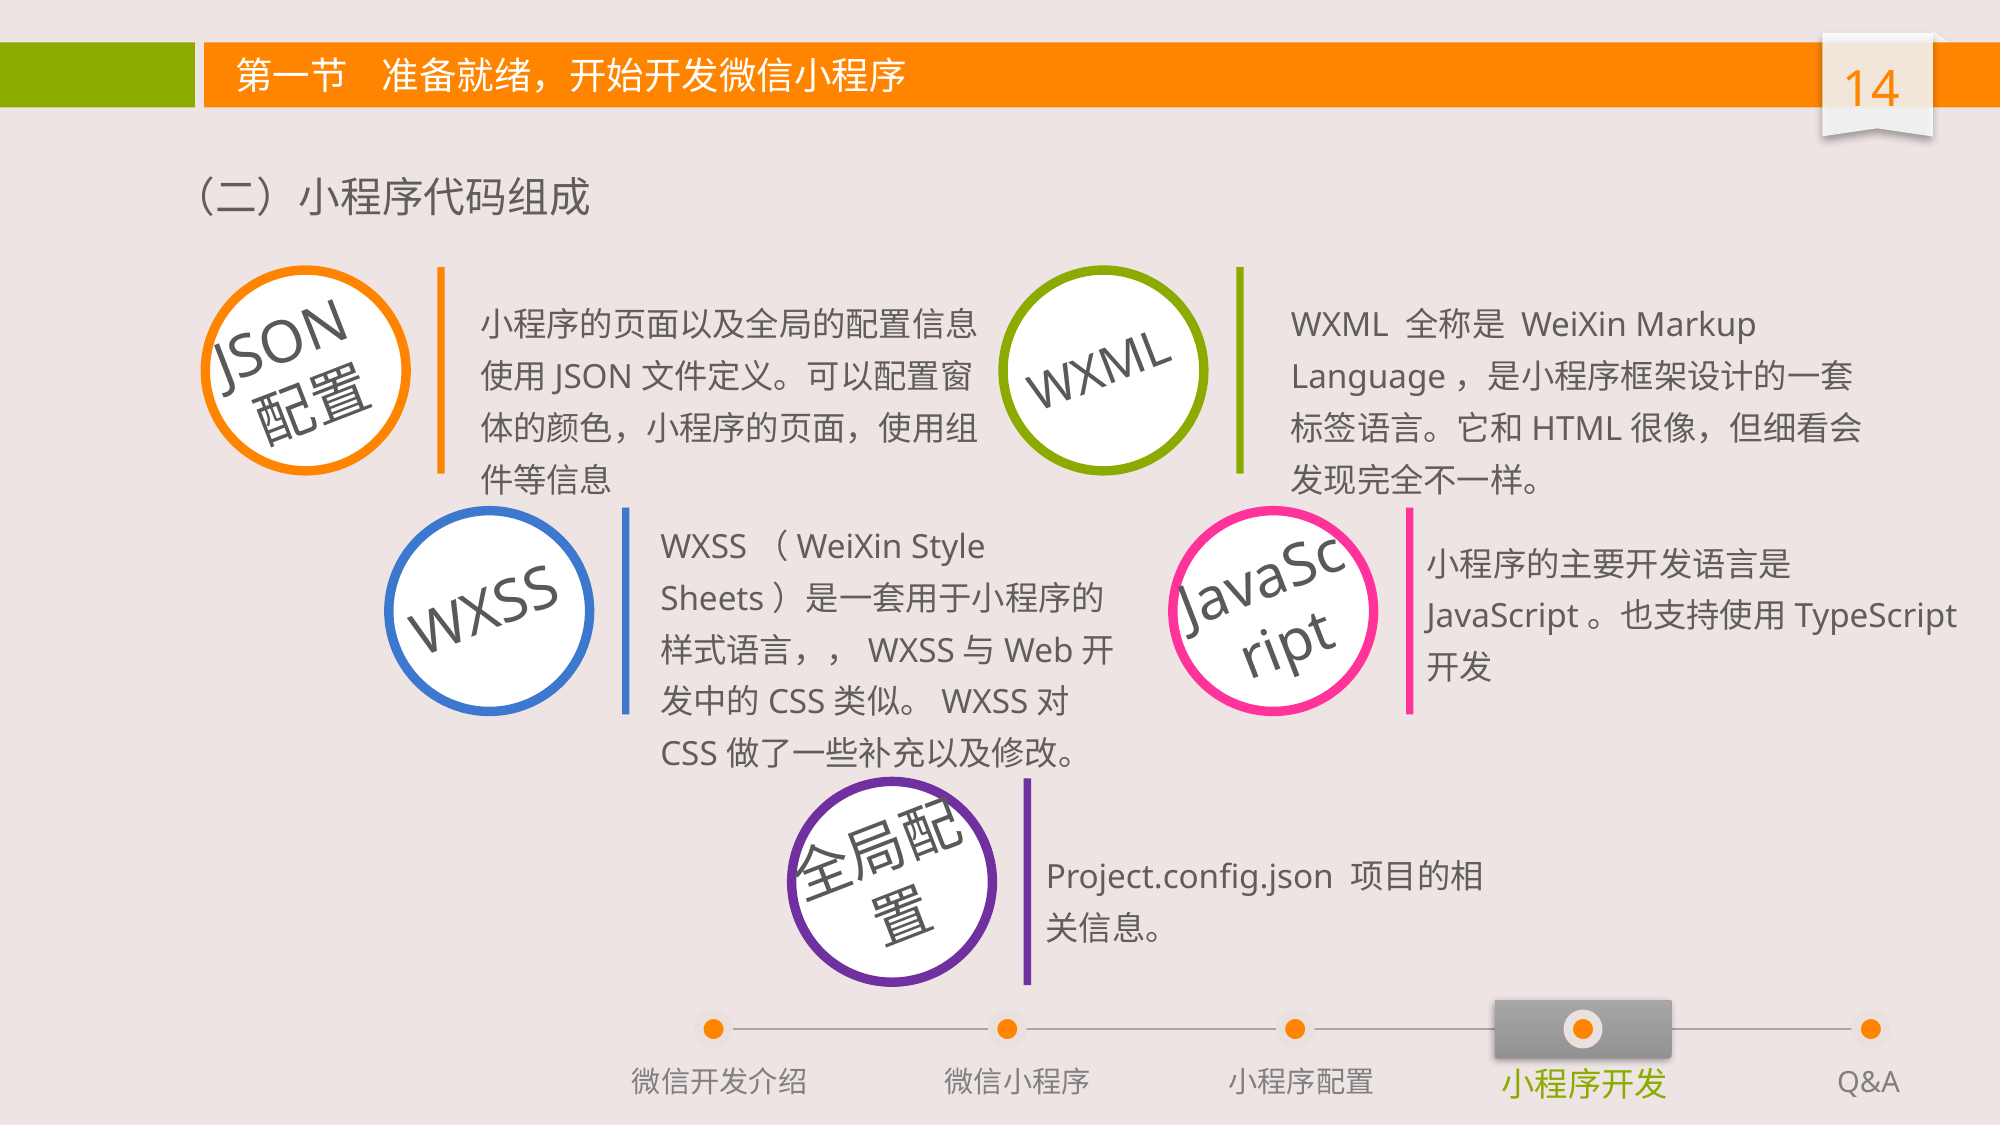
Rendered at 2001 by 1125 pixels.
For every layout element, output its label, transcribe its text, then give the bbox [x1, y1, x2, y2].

text_box [1022, 776, 1033, 987]
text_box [784, 781, 993, 983]
text_box [620, 506, 632, 716]
text_box 小程序的页面以及全局的配置信息使用JSON文件定义。可以配置窗体的颜色，小程序的页面，使用组件等信息 [465, 284, 1004, 507]
text_box 小程序的主要开发语言是 JavaScript。也支持使用TypeScript开发 [1411, 523, 1973, 694]
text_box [195, 269, 407, 472]
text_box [994, 269, 1205, 472]
text_box [435, 265, 447, 476]
text_box Project.config.json 项目的相关信息。 [1031, 836, 1529, 955]
text_box WXSS（WeiXin Style Sheets）是一套用于小程序的样式语言，，WXSS与Web开发中的CSS类似。WXSS对CSS做了一些补充以及修改。 [645, 505, 1144, 780]
text_box WXML 全称是 WeiXin Markup Language，是小程序框架设计的一套标签语言。它和HTML很像，但细看会发现完全不一样。 [1276, 284, 1898, 507]
text_box [1404, 507, 1416, 716]
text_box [1169, 510, 1378, 712]
text_box [1234, 265, 1246, 476]
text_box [380, 510, 590, 712]
text_box （二）小程序代码组成 [158, 148, 1104, 229]
